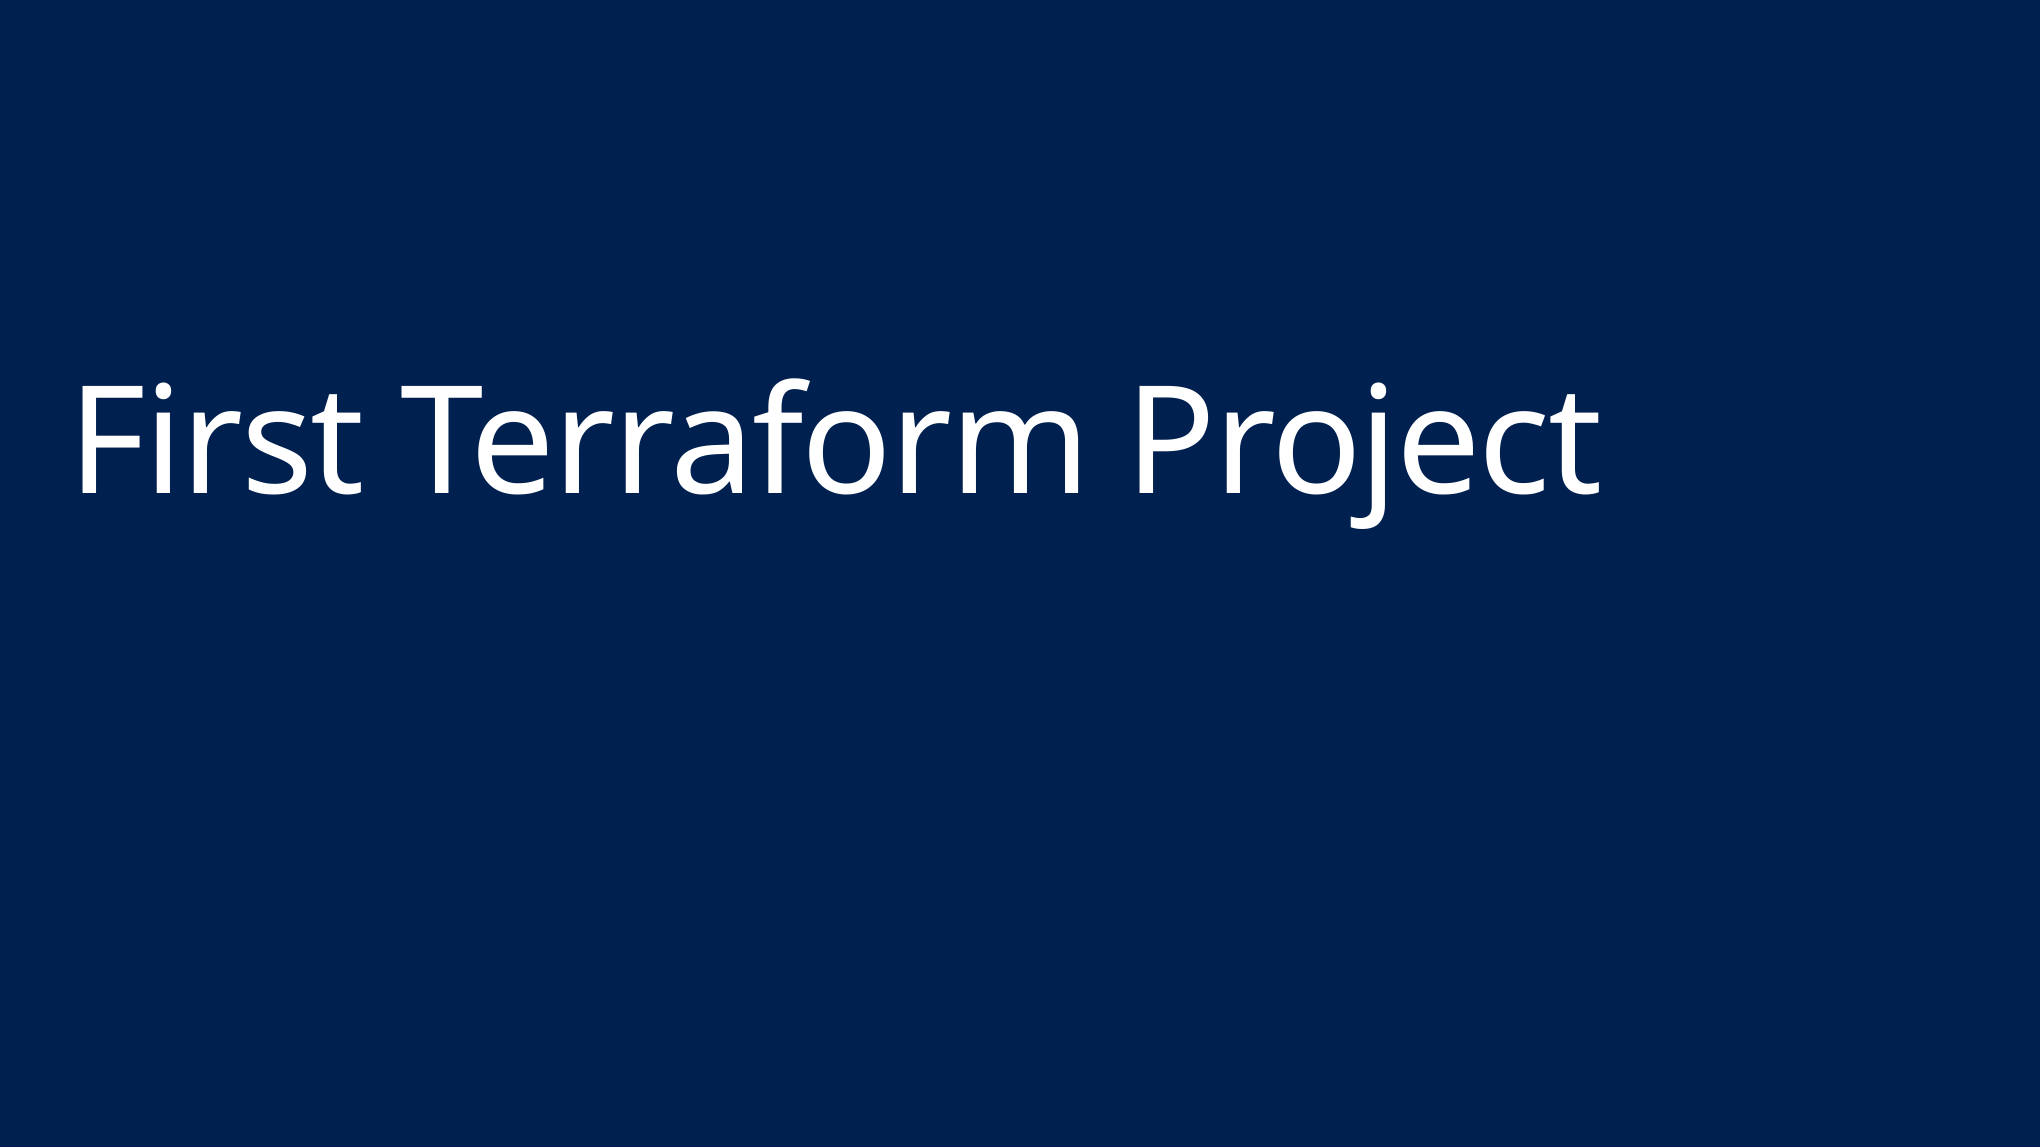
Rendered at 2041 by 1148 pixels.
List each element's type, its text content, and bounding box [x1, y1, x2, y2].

title First Terraform Project [45, 348, 1996, 543]
